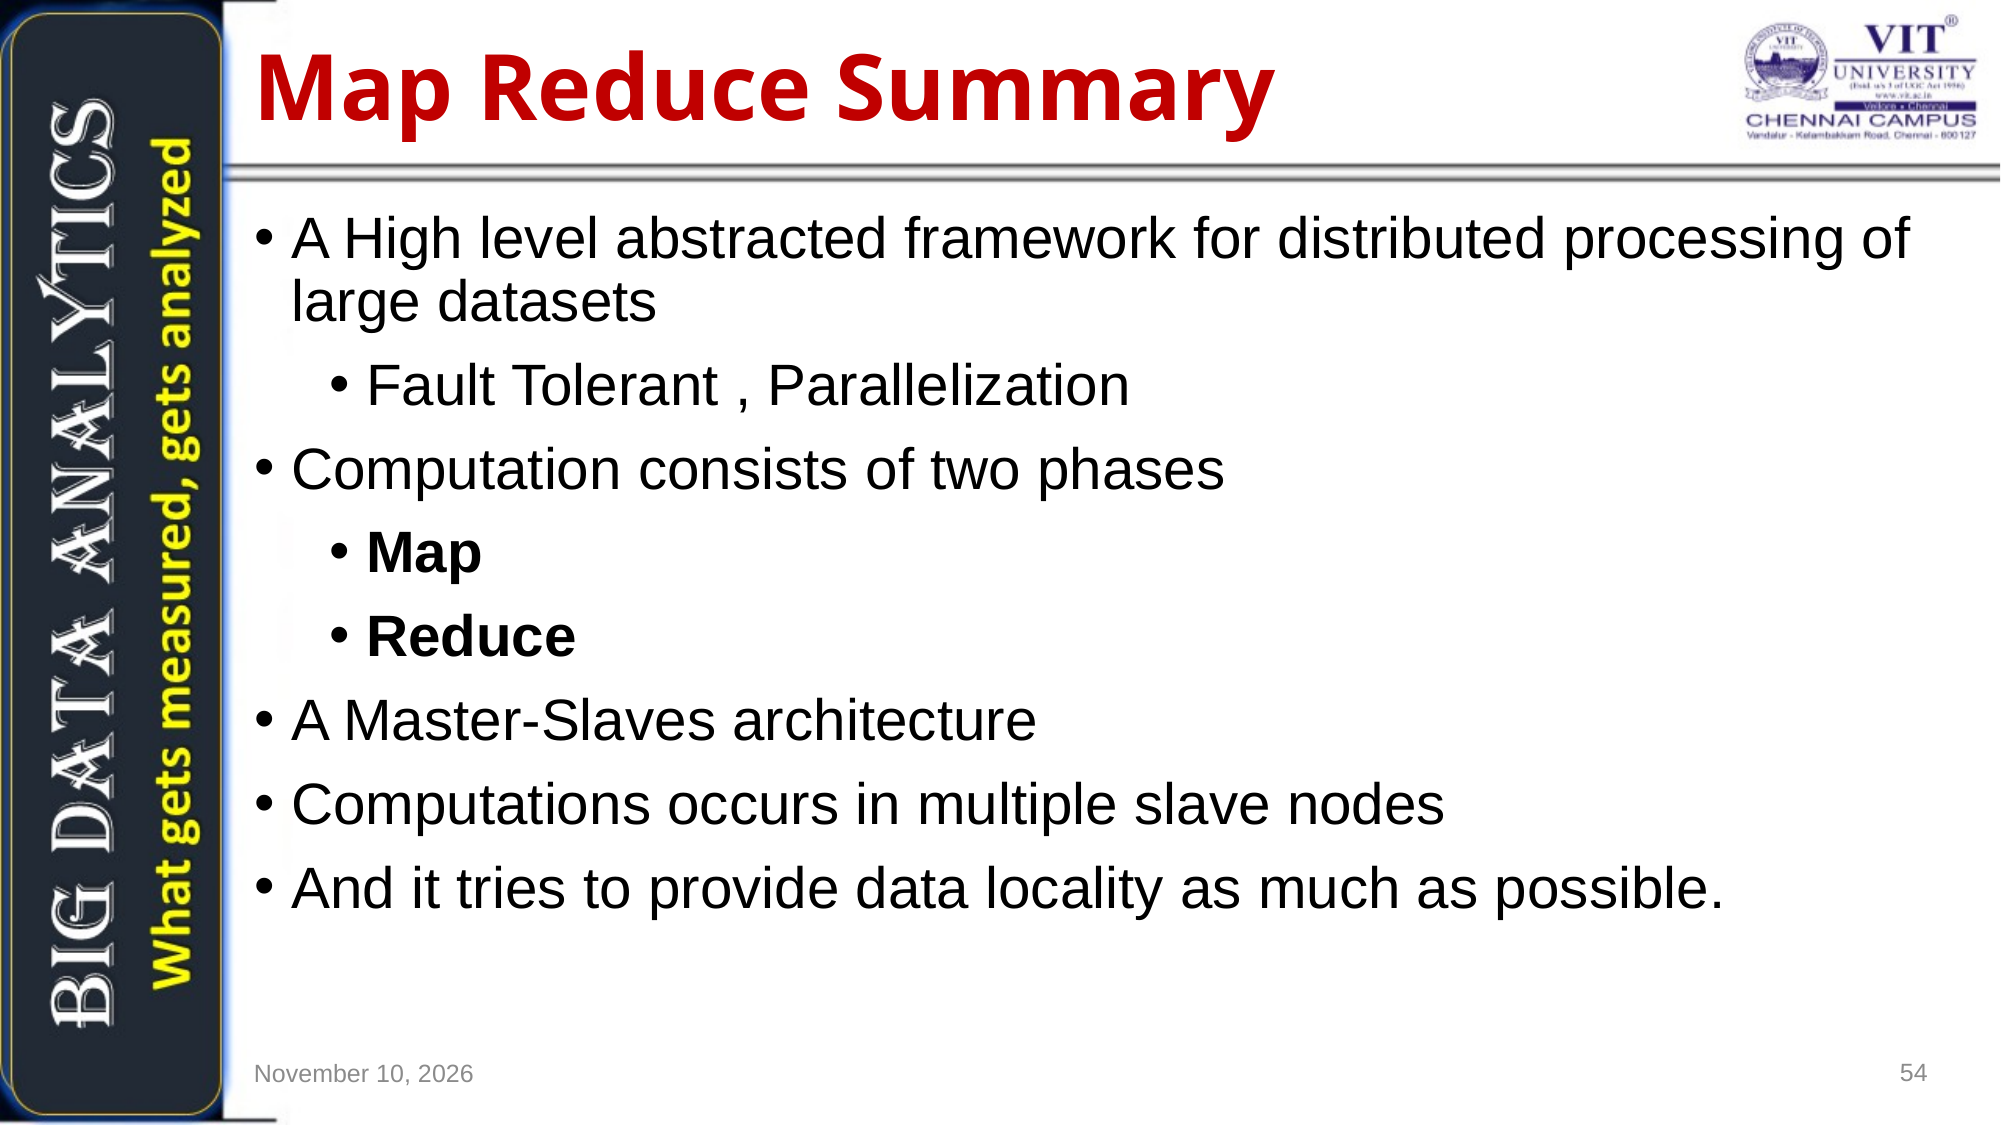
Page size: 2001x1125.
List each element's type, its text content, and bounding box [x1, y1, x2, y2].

text_box Map Reduce Summary [239, 16, 1725, 166]
picture [0, 0, 2001, 1125]
text_box A High level abstracted framework for distributed processing of large datasets Fault Tolerant , Parallelization Computation consists of two phases Map Reduce A Master-Slaves architecture Computations occurs in multiple slave nodes And it tries to provide data locality as much as possible. [239, 200, 1965, 1017]
text_box [1778, 1040, 1943, 1103]
text_box [239, 1042, 588, 1103]
